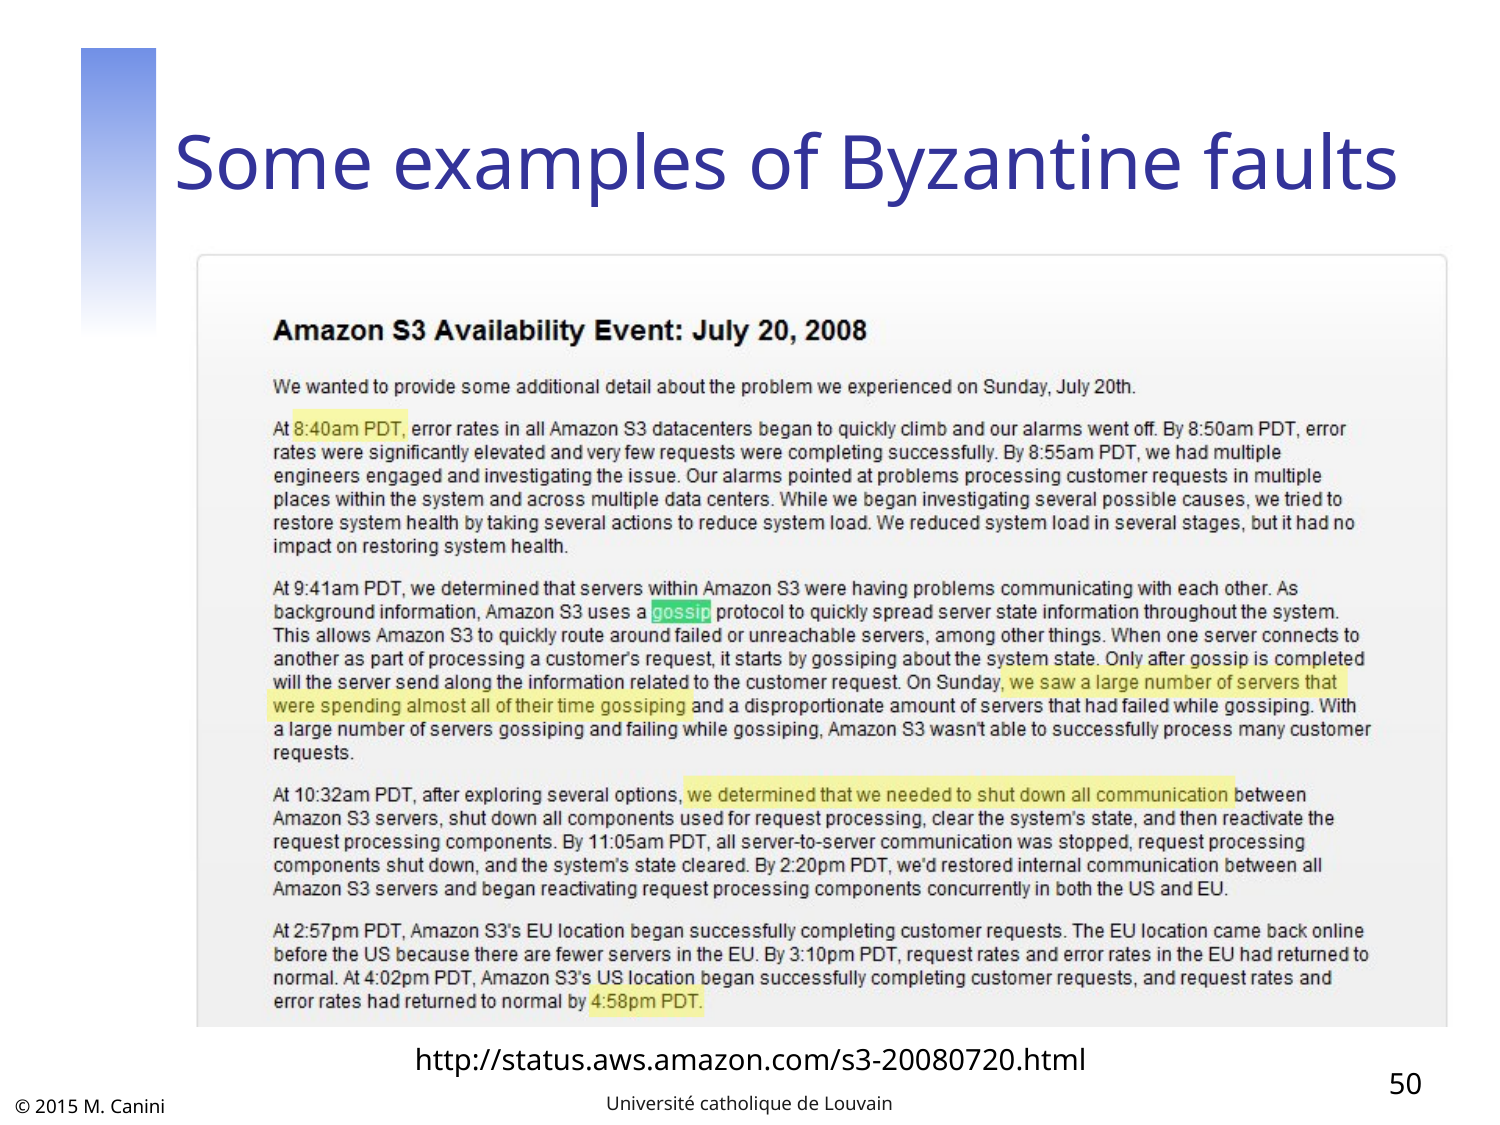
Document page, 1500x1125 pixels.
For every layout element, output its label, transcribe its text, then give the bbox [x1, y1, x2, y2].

text_box http://status.aws.amazon.com/s3-20080720.html [400, 1035, 1102, 1084]
slide_number 50 [1124, 1037, 1438, 1113]
picture [189, 245, 1455, 1027]
title Some examples of Byzantine faults [158, 49, 1438, 213]
footer Université catholique de Louvain [512, 1084, 987, 1125]
